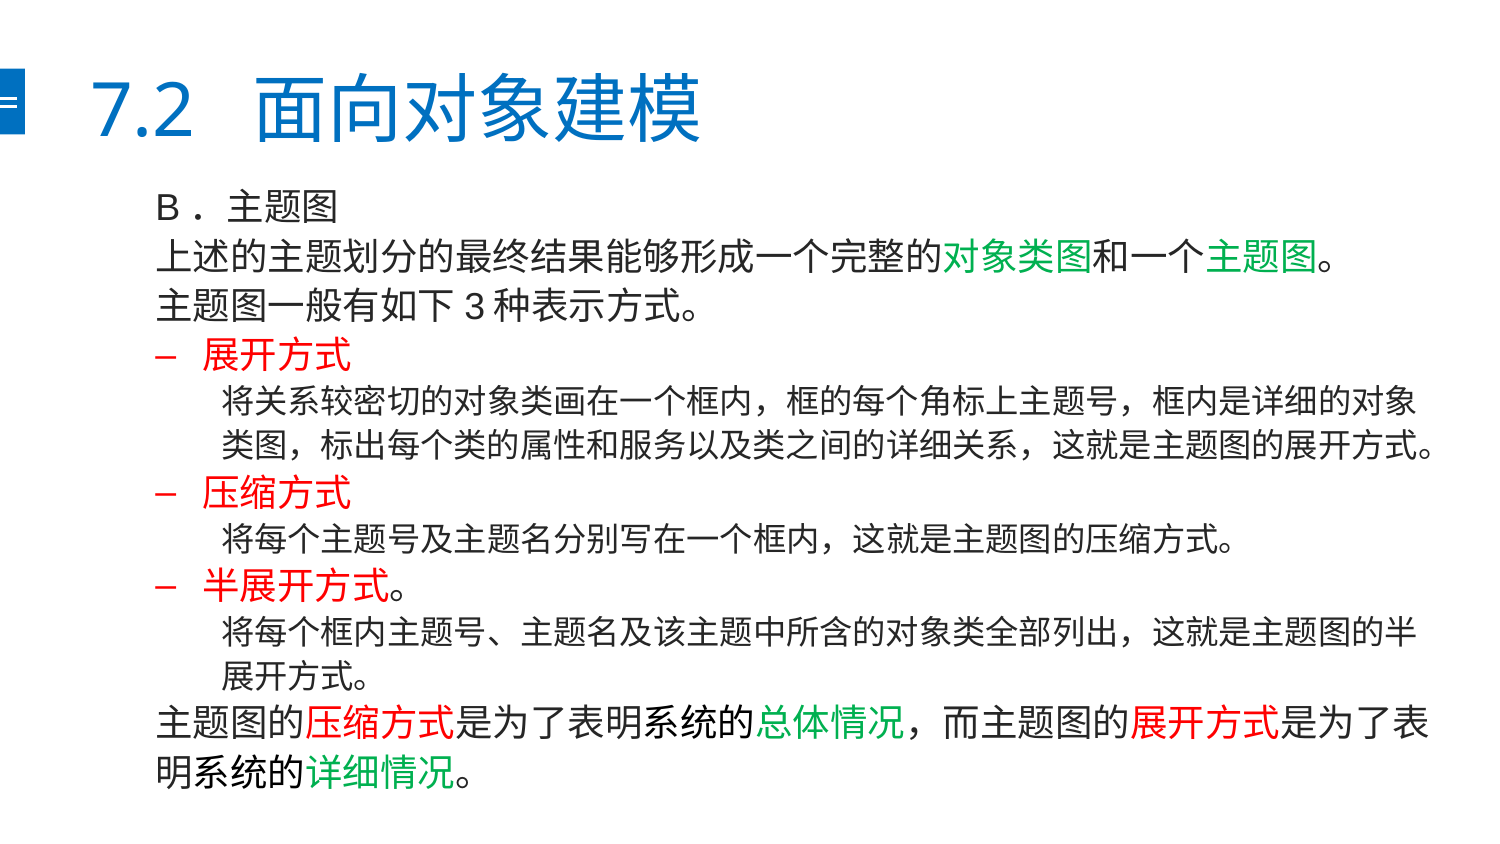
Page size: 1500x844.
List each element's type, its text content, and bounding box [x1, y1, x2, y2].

list B．主题图 上述的主题划分的最终结果能够形成一个完整的对象类图和一个主题图。 主题图一般有如下3种表示方式。 展开方式 将关系较密切的对象类画在一个框内，框的每个角标上主题号，框内是详细的对象类图，标出每个类的属性和服务以及类之间的详细关系，这就是主题图的展开方式。 压缩方式 将每个主题号及主题名分别写在一个框内，这就是主题图的压缩方式。 半展开方式。 将每个框内主题号、主题名及该主题中所含的对象类全部列出，这就是主题图的半展开方式。 主题图的压缩方式是为了表明系统的总体情况，而主题图的展开方式是为了表明系统的详细情况。 [75, 171, 1463, 772]
title 7.2 面向对象建模 [75, 71, 1325, 142]
footer [75, 784, 1163, 833]
